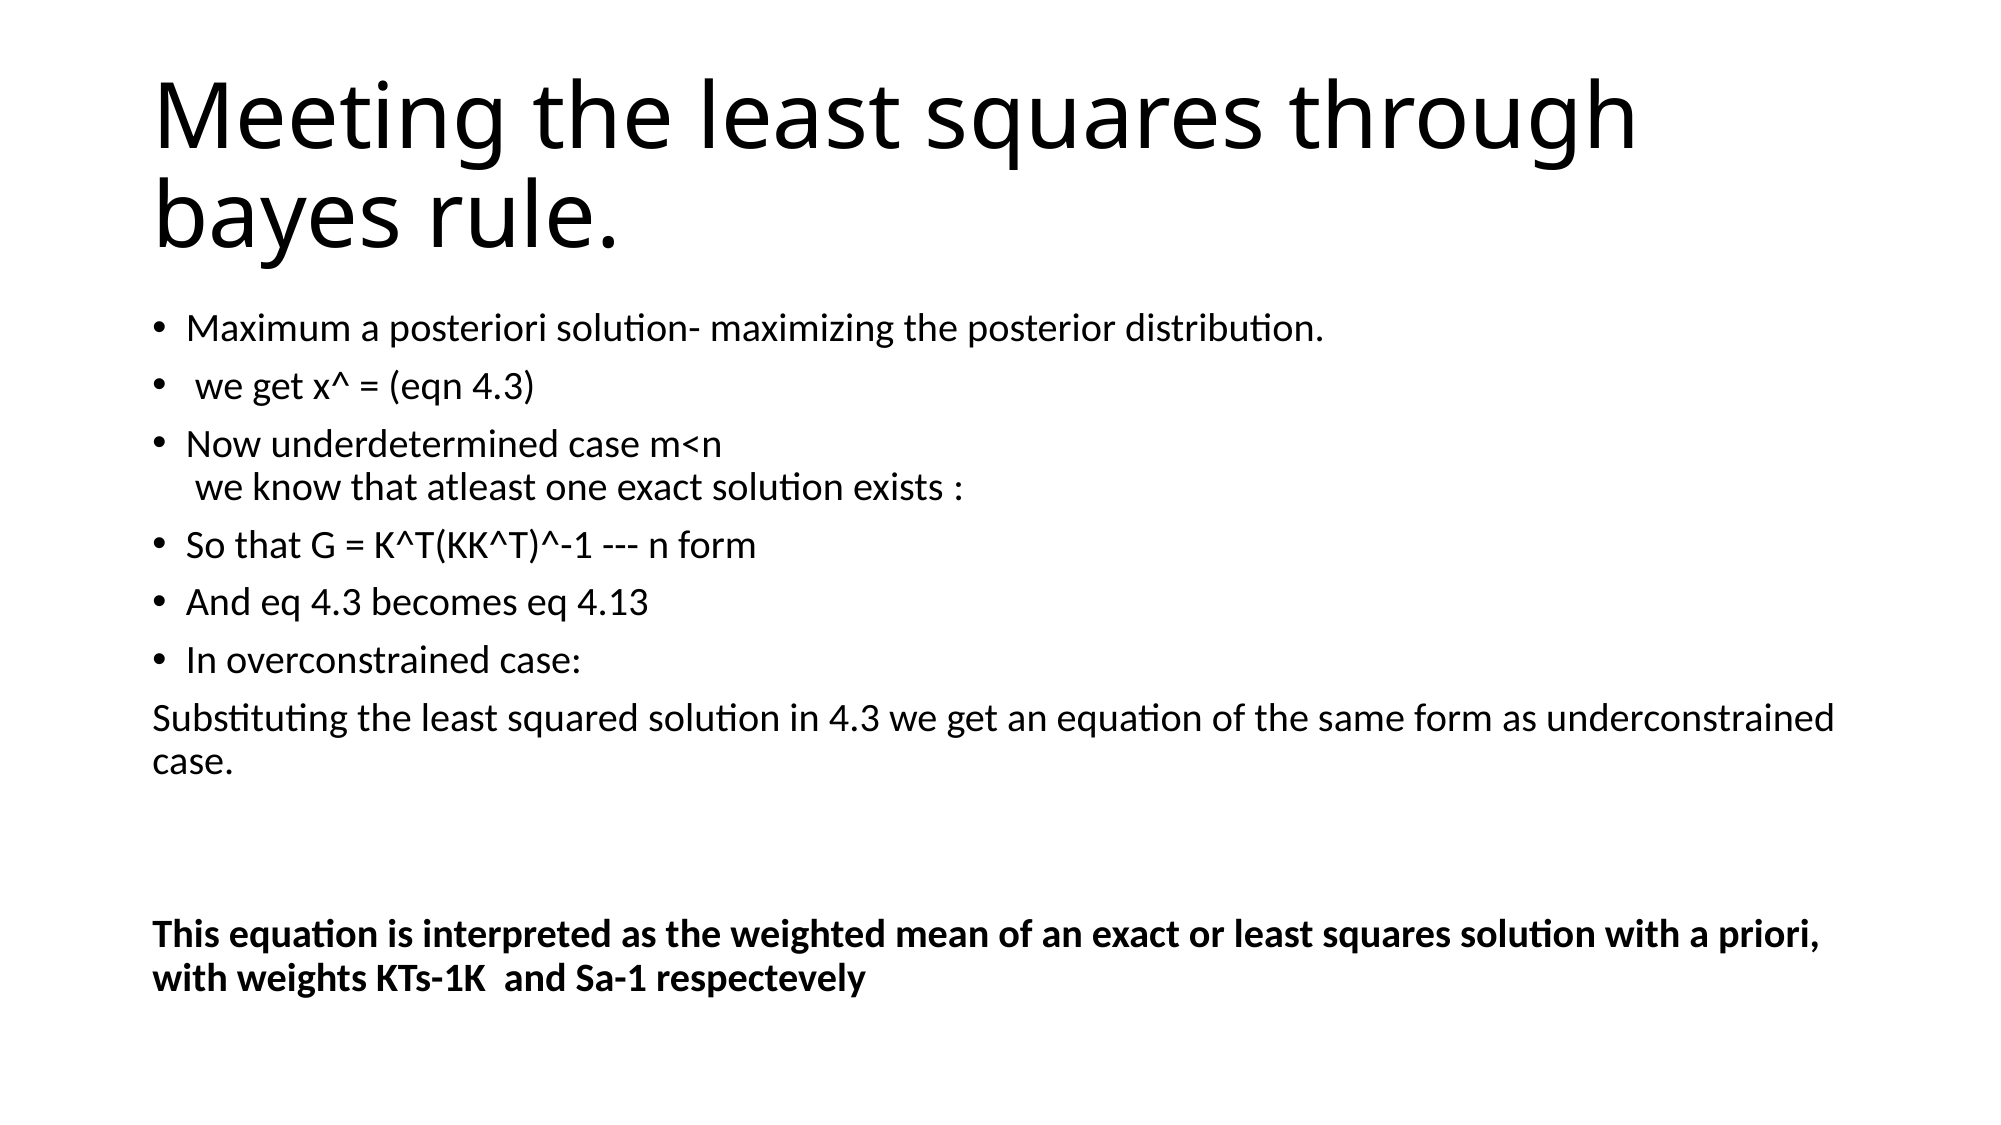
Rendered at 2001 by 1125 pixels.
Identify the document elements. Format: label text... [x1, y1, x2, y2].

title Meeting the least squares through bayes rule. [137, 59, 1863, 278]
list Maximum a posteriori solution- maximizing the posterior distribution. we get x^ = (eqn 4.3) Now underdetermined case m<n we know that atleast one exact solution exists : So that G = K^T(KK^T)^-1 --- n form And eq 4.3 becomes eq 4.13 In overconstrained case: Substituting the least squared solution in 4.3 we get an equation of the same form as underconstrained case. This equation is interpreted as the weighted mean of an exact or least squares solution with a priori, with weights KTs-1K and Sa-1 respectevely [137, 299, 1863, 1014]
